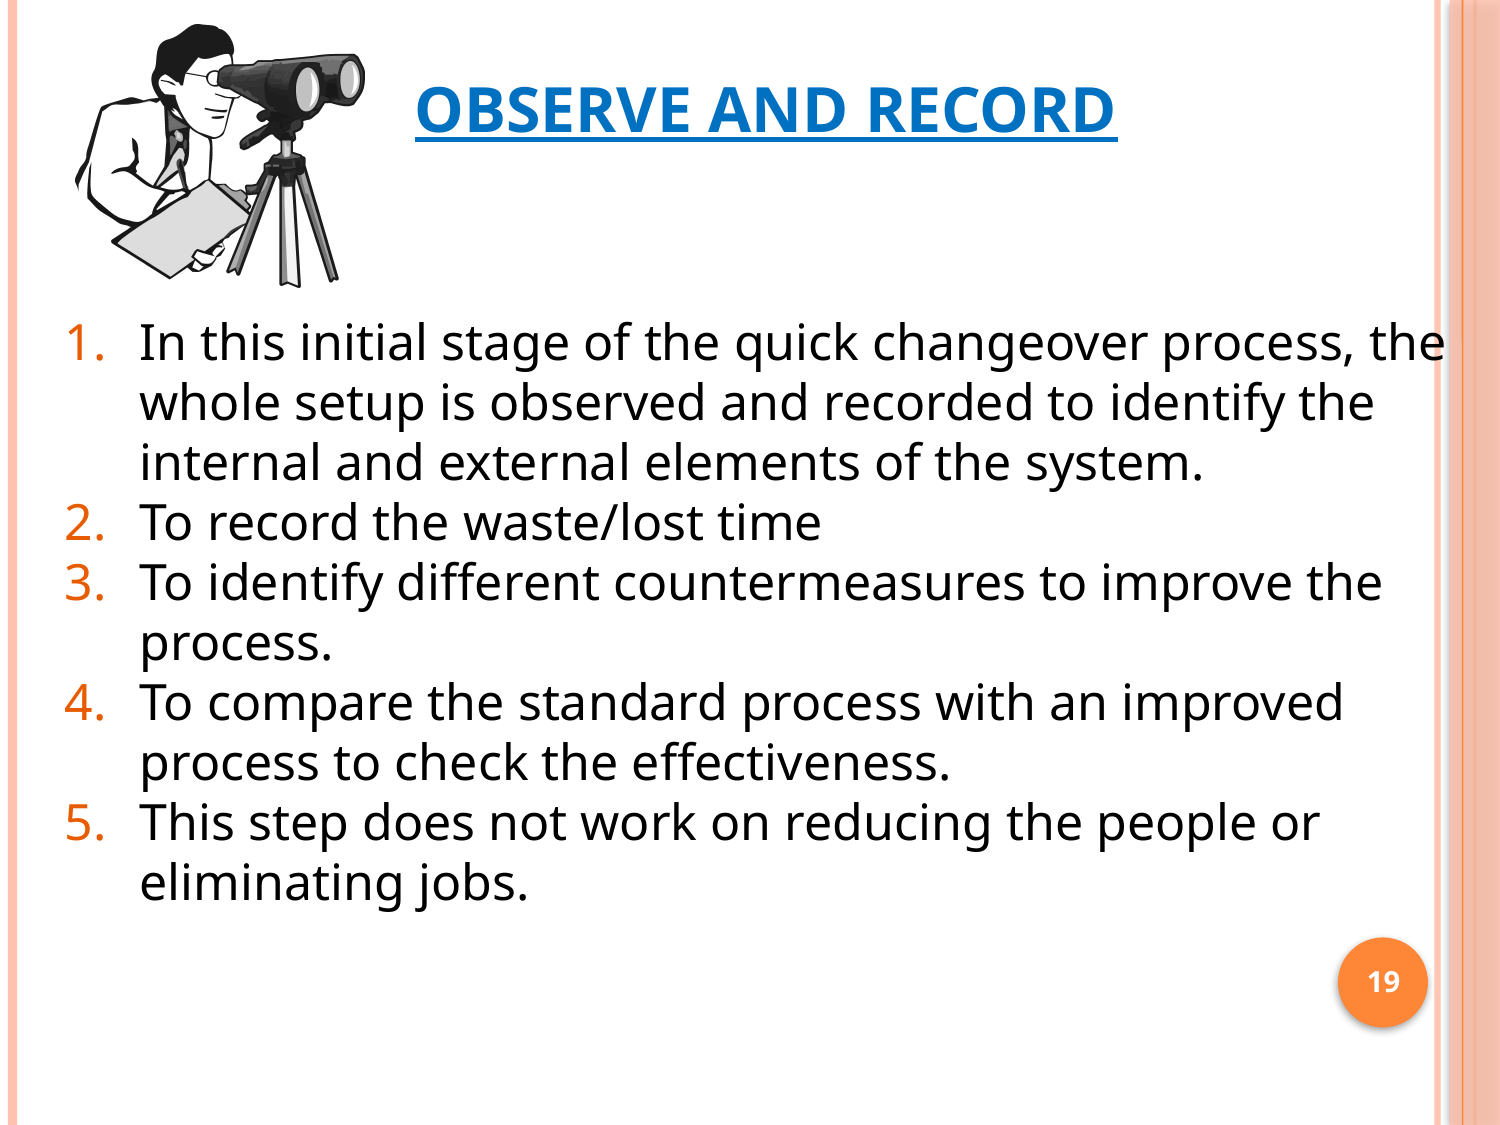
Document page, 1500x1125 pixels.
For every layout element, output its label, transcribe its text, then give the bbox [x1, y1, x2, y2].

picture [74, 24, 365, 288]
text_box In this initial stage of the quick changeover process, the whole setup is observed and recorded to identify the internal and external elements of the system. To record the waste/lost time To identify different countermeasures to improve the process. To compare the standard process with an improved process to check the effectiveness. This step does not work on reducing the people or eliminating jobs. [49, 302, 1488, 1018]
slide_number 19 [1333, 1018, 1434, 1027]
text_box Observe And Record [399, 62, 1150, 250]
